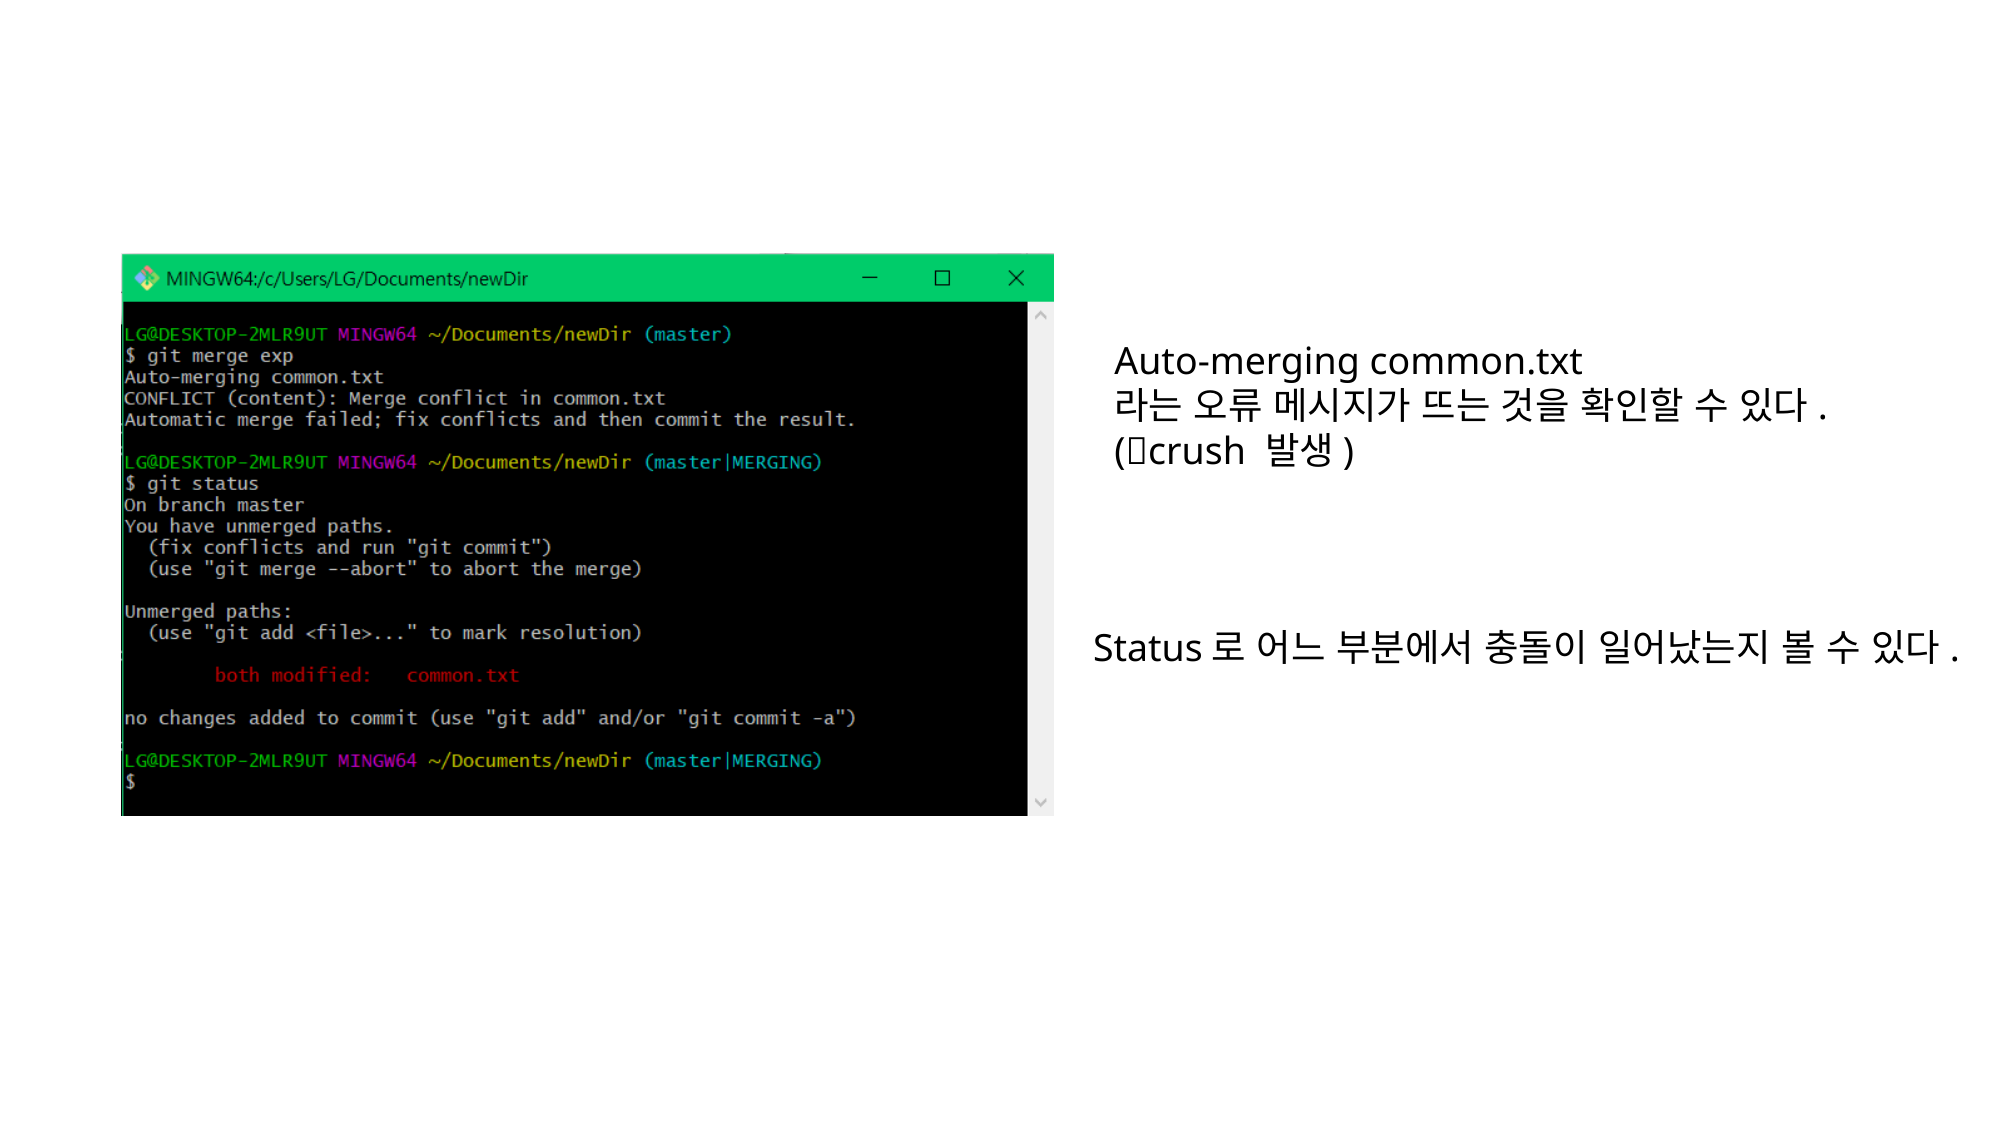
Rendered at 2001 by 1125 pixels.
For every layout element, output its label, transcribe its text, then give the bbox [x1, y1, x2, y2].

picture [121, 253, 1054, 816]
text_box Auto-merging common.txt 라는 오류 메시지가 뜨는 것을 확인할 수 있다. (crush 발생) [1099, 329, 1843, 479]
text_box Status로 어느 부분에서 충돌이 일어났는지 볼 수 있다. [1078, 616, 1975, 677]
